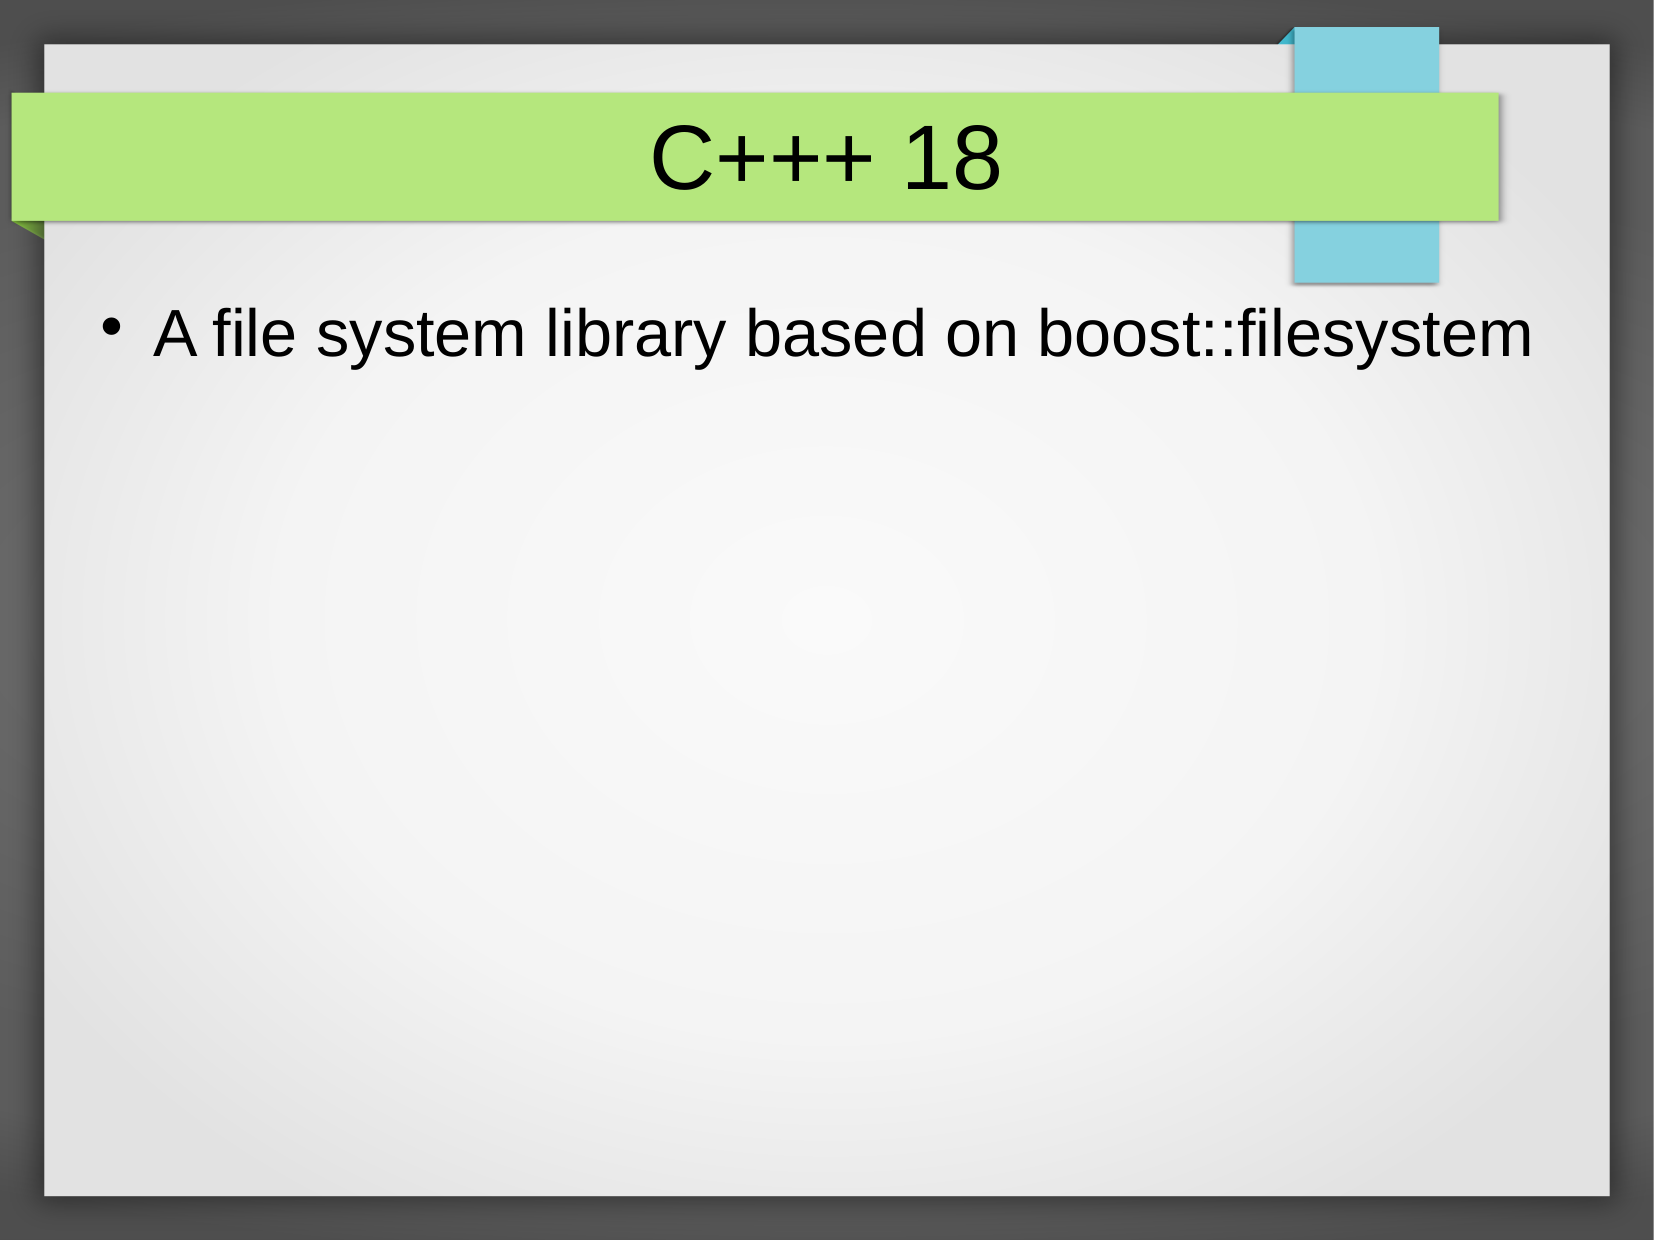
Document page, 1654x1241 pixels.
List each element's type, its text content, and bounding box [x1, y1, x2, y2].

text_box A file system library based on boost::filesystem [82, 290, 1571, 1010]
picture [0, 0, 1654, 1240]
text_box C+++ 18 [82, 49, 1571, 257]
